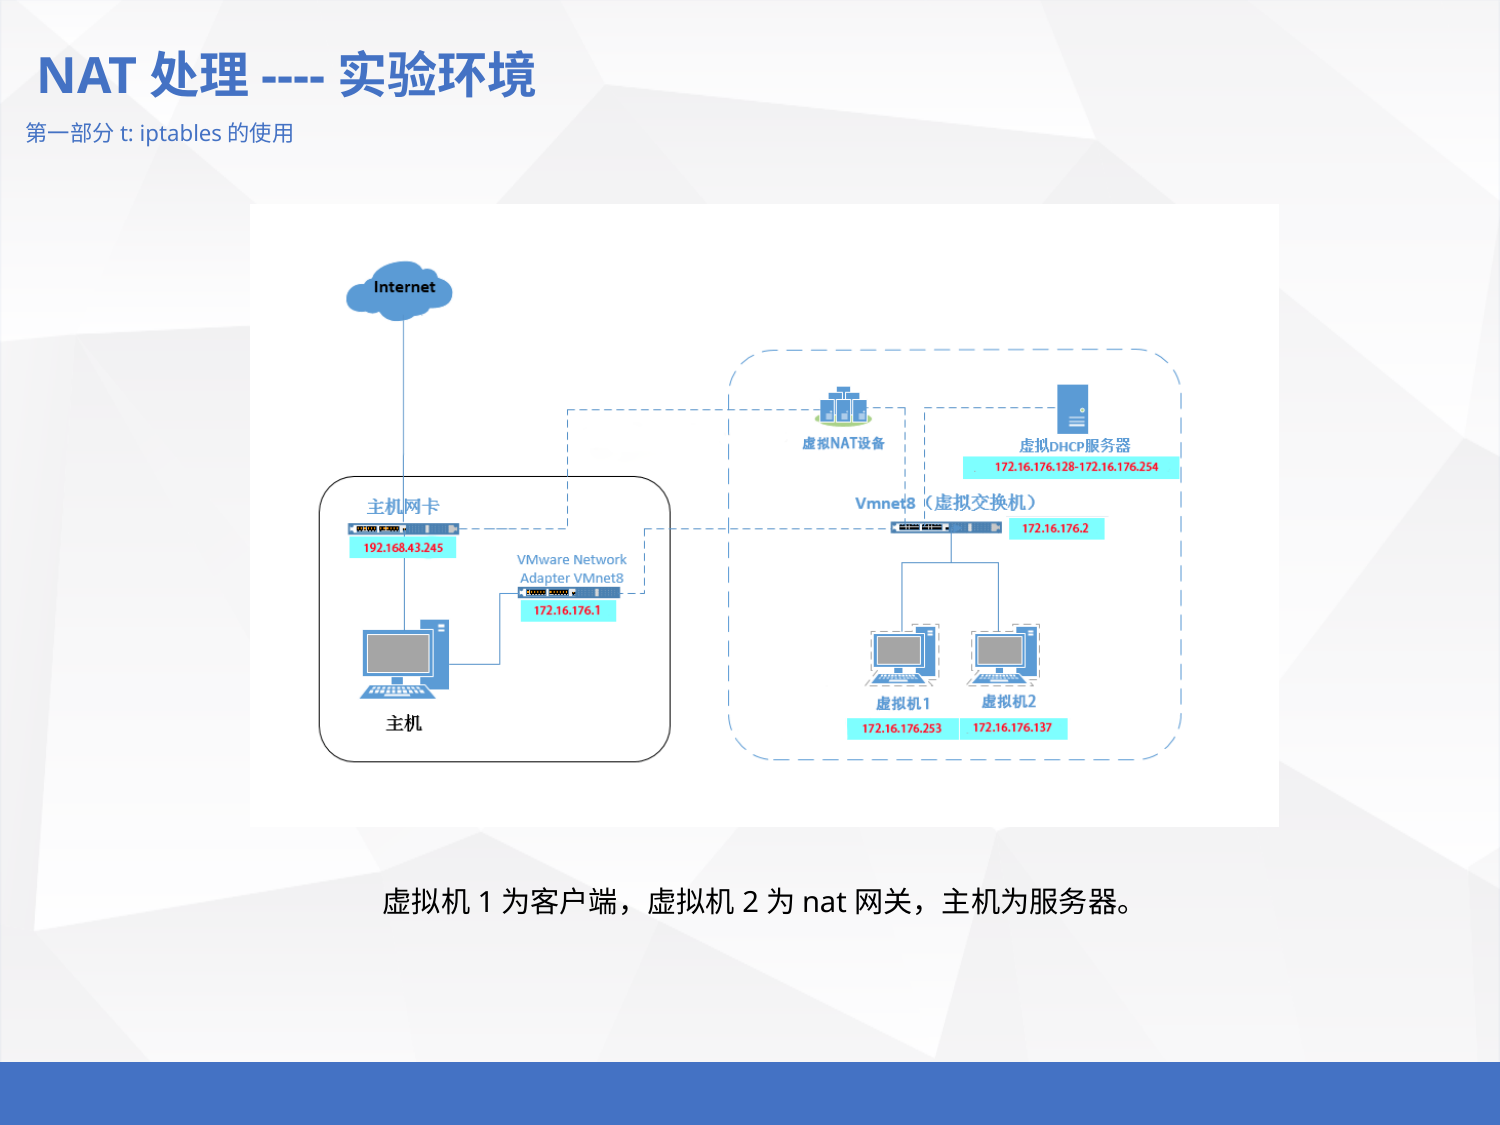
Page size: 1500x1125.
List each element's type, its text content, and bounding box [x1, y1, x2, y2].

picture [0, 0, 1500, 1062]
text_box 虚拟机1为客户端，虚拟机2为nat网关，主机为服务器。 [357, 876, 1172, 927]
text_box NAT处理----实验环境 [0, 35, 646, 111]
text_box 第一部分t: iptables的使用 [10, 111, 310, 153]
